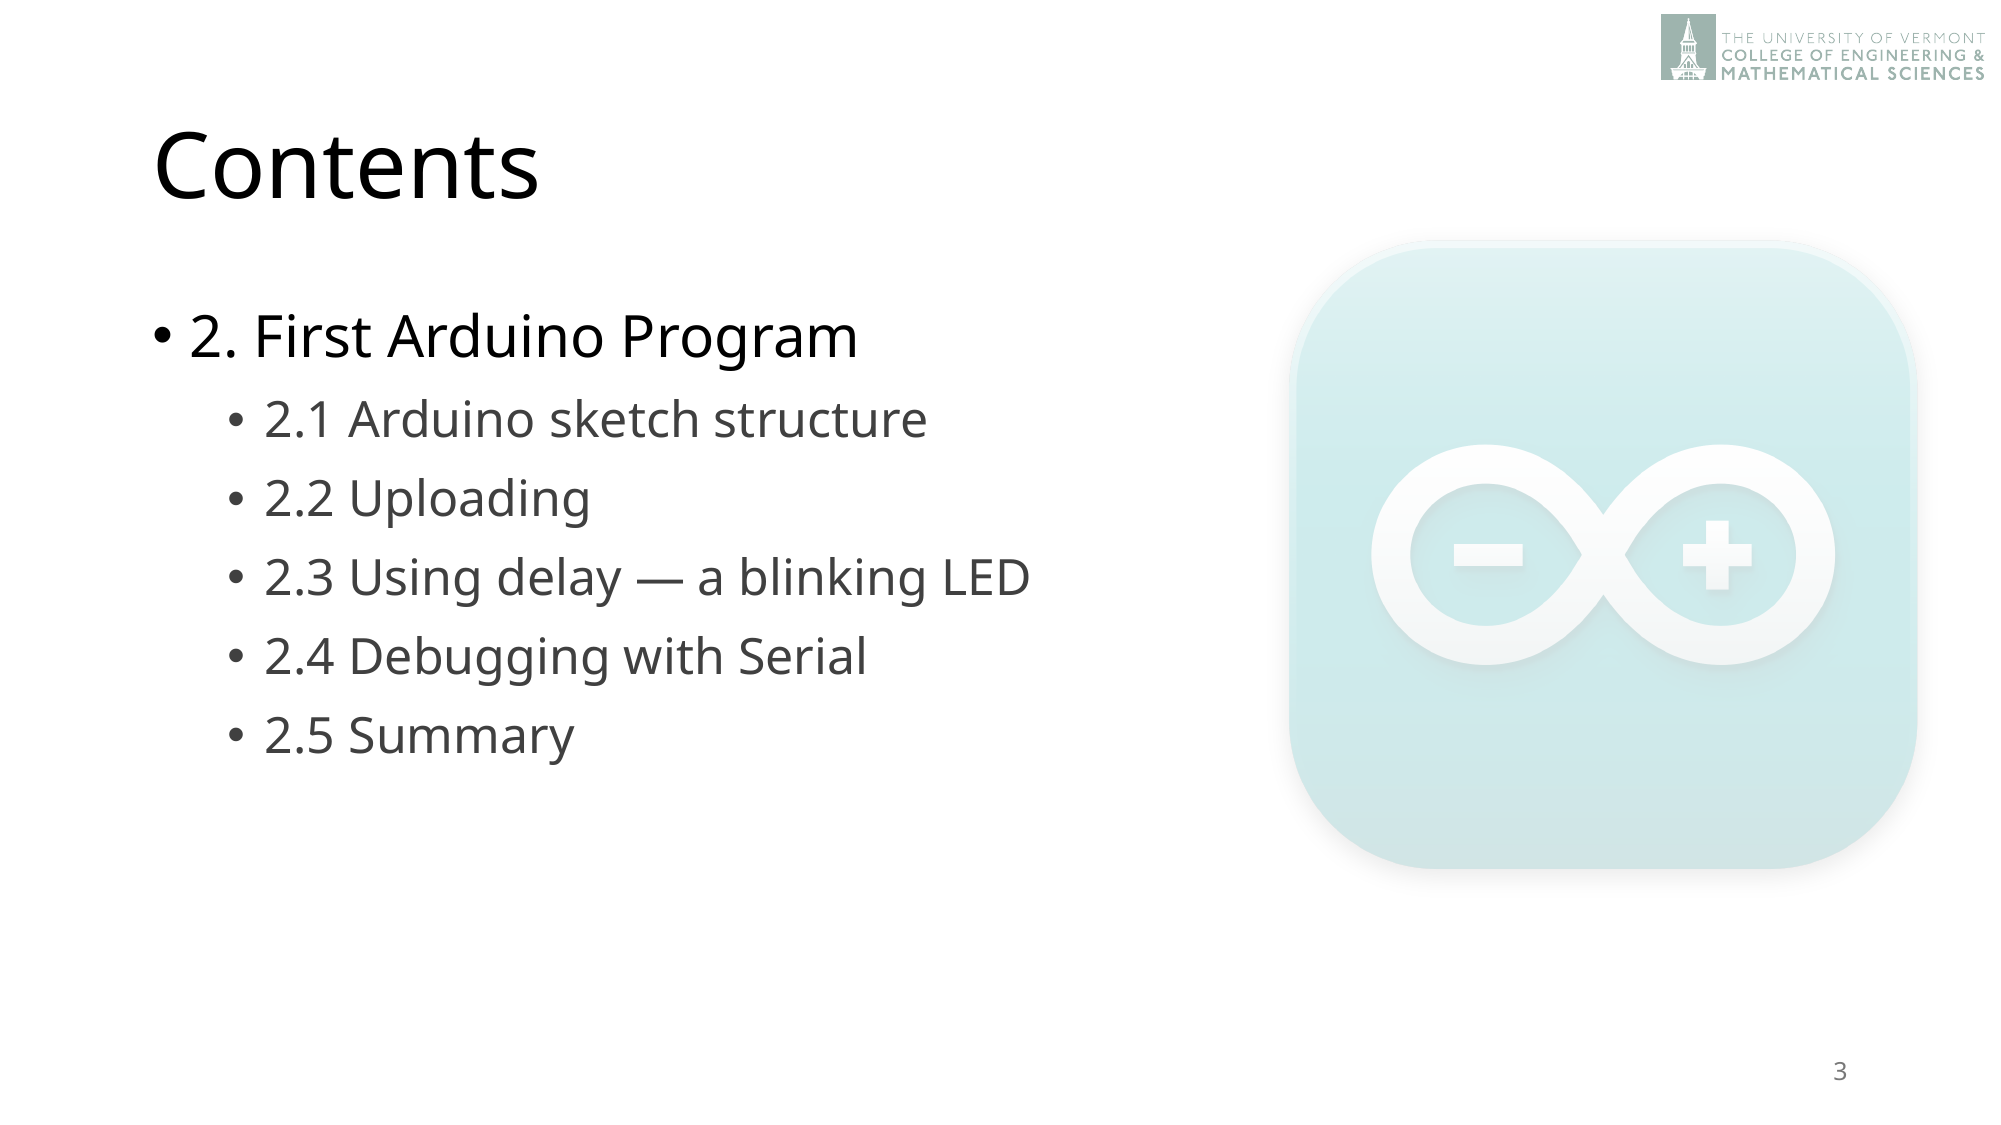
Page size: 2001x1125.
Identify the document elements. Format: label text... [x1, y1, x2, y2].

picture [1253, 213, 1952, 912]
slide_number 3 [1412, 1042, 1863, 1103]
title Contents [137, 59, 1863, 278]
list 2. First Arduino Program 2.1 Arduino sketch structure 2.2 Uploading 2.3 Using delay — a blinking LED 2.4 Debugging with Serial 2.5 Summary [137, 299, 1863, 1014]
